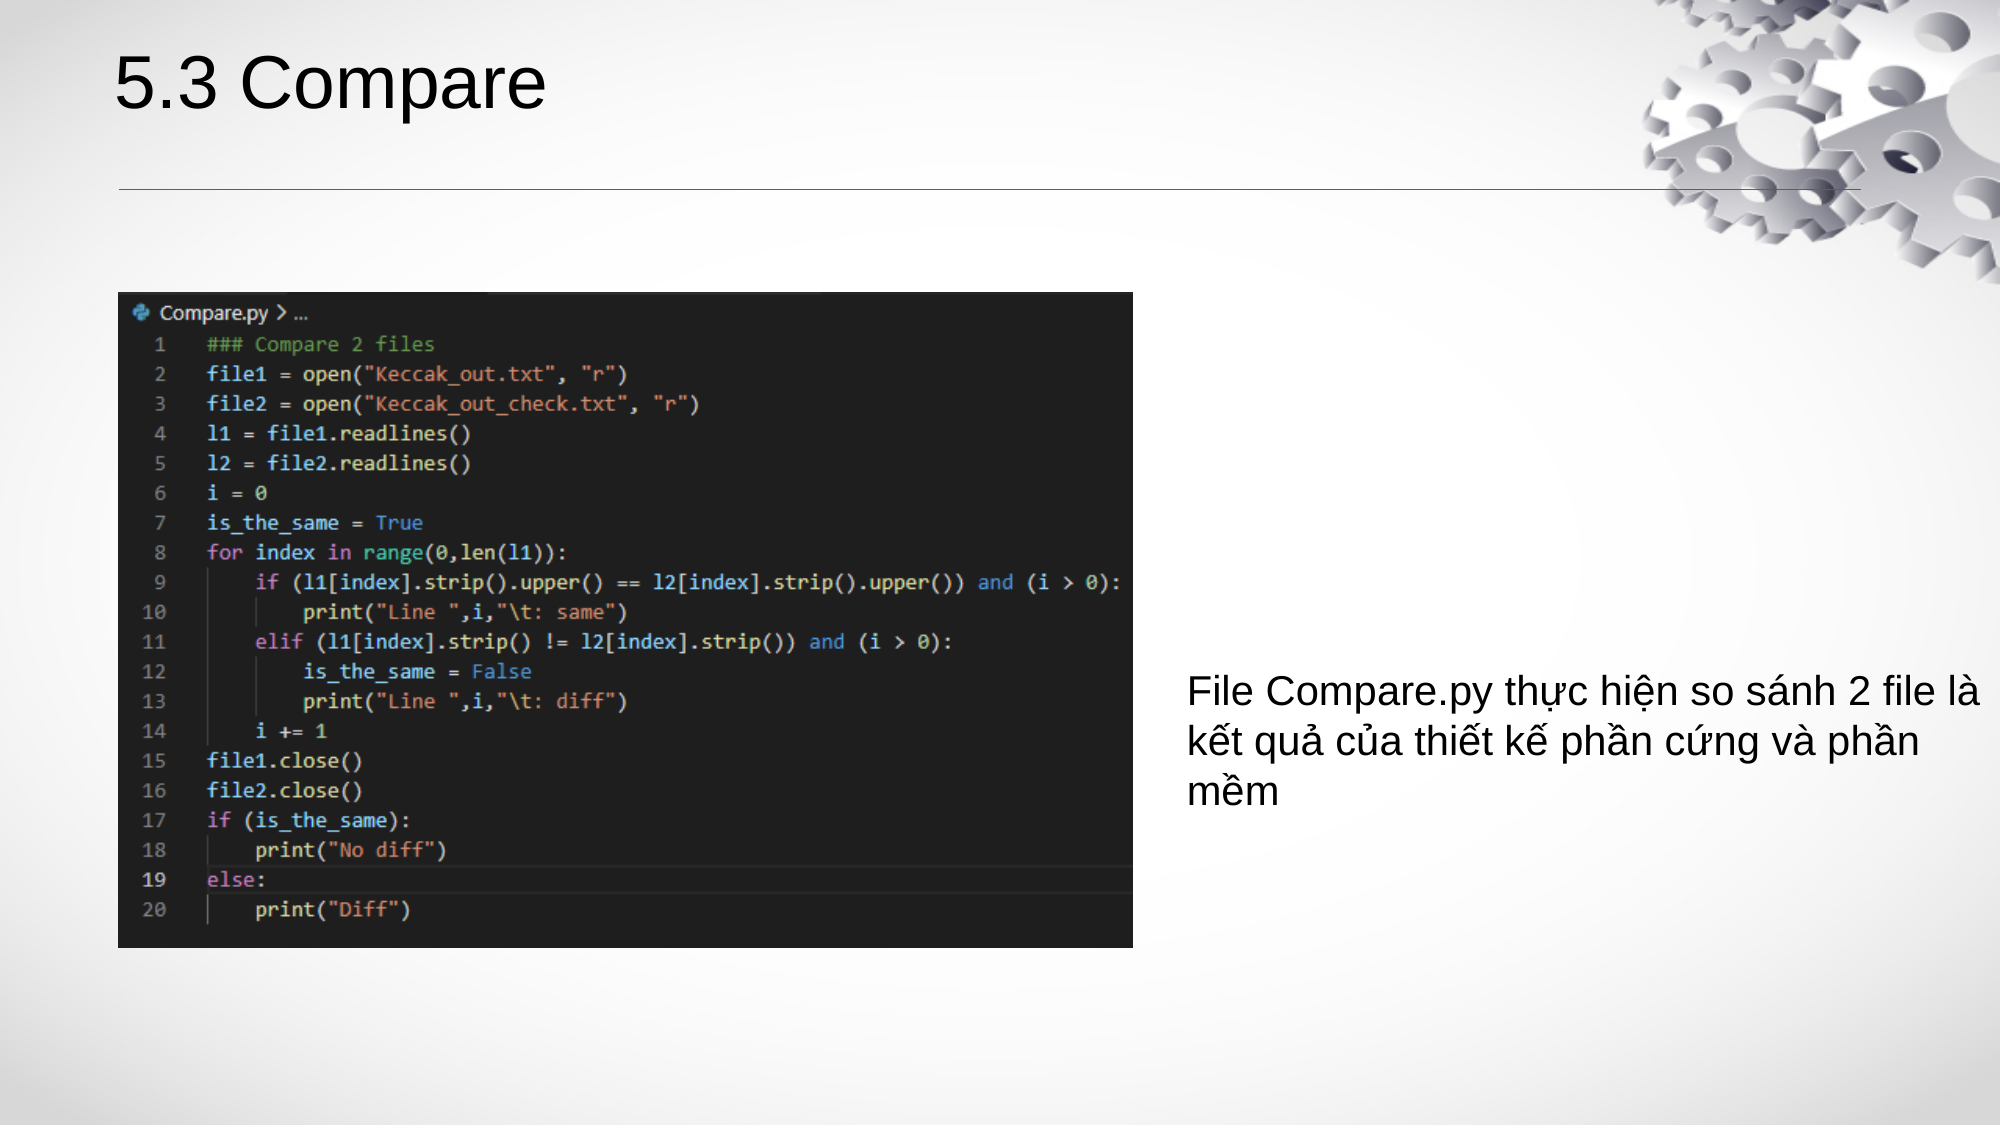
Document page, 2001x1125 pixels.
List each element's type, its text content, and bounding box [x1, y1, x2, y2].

text_box File Compare.py thực hiện so sánh 2 file là kết quả của thiết kế phần cứng và phần mềm [1172, 656, 2000, 821]
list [118, 292, 1133, 948]
title 5.3 Compare [99, 30, 1901, 127]
picture [0, 0, 2000, 1125]
